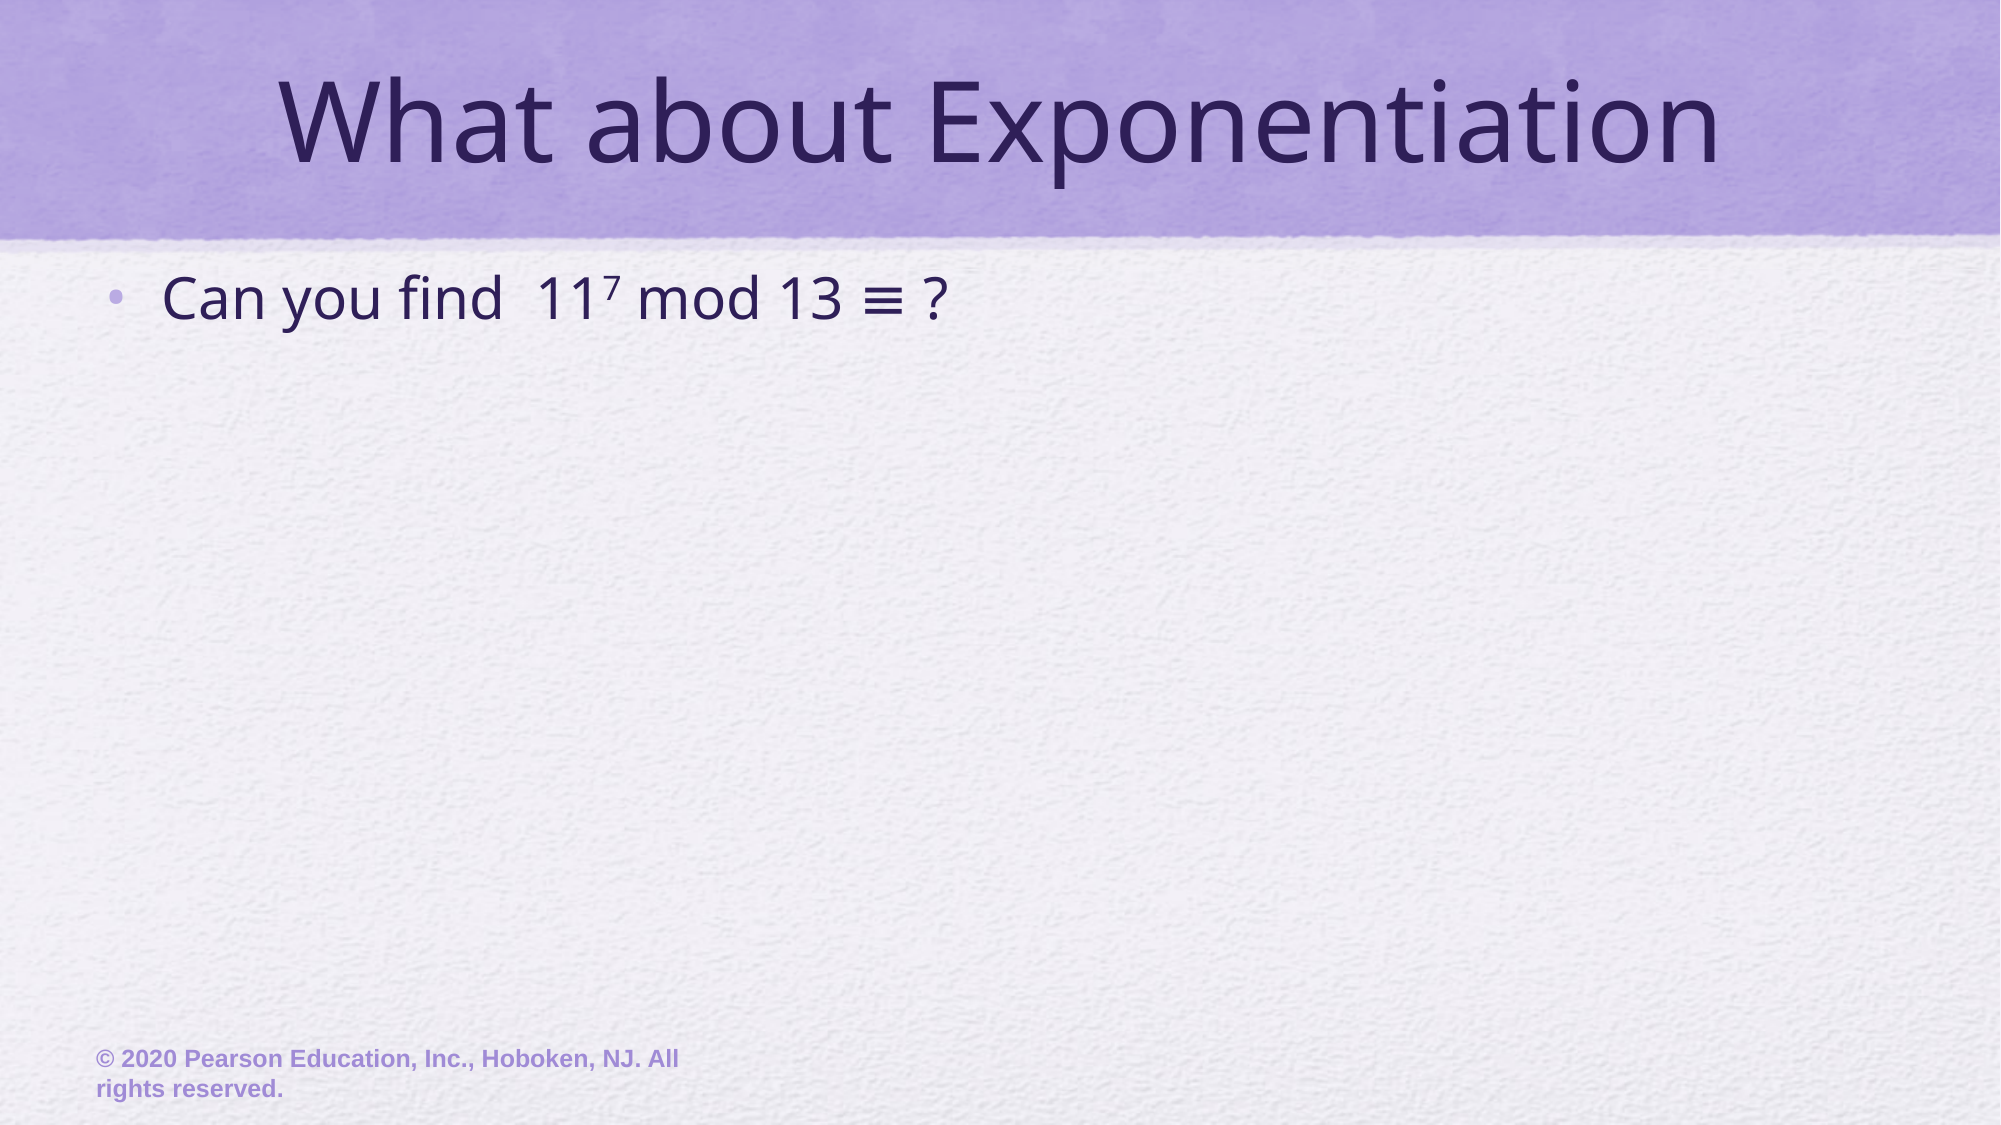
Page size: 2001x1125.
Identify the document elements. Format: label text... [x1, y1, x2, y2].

list Can you find 117 mod 13 ≡ ? [90, 253, 1747, 958]
picture [0, 0, 2001, 1125]
title What about Exponentiation [173, 6, 1829, 239]
footer © 2020 Pearson Education, Inc., Hoboken, NJ. All rights reserved. [81, 1042, 715, 1103]
